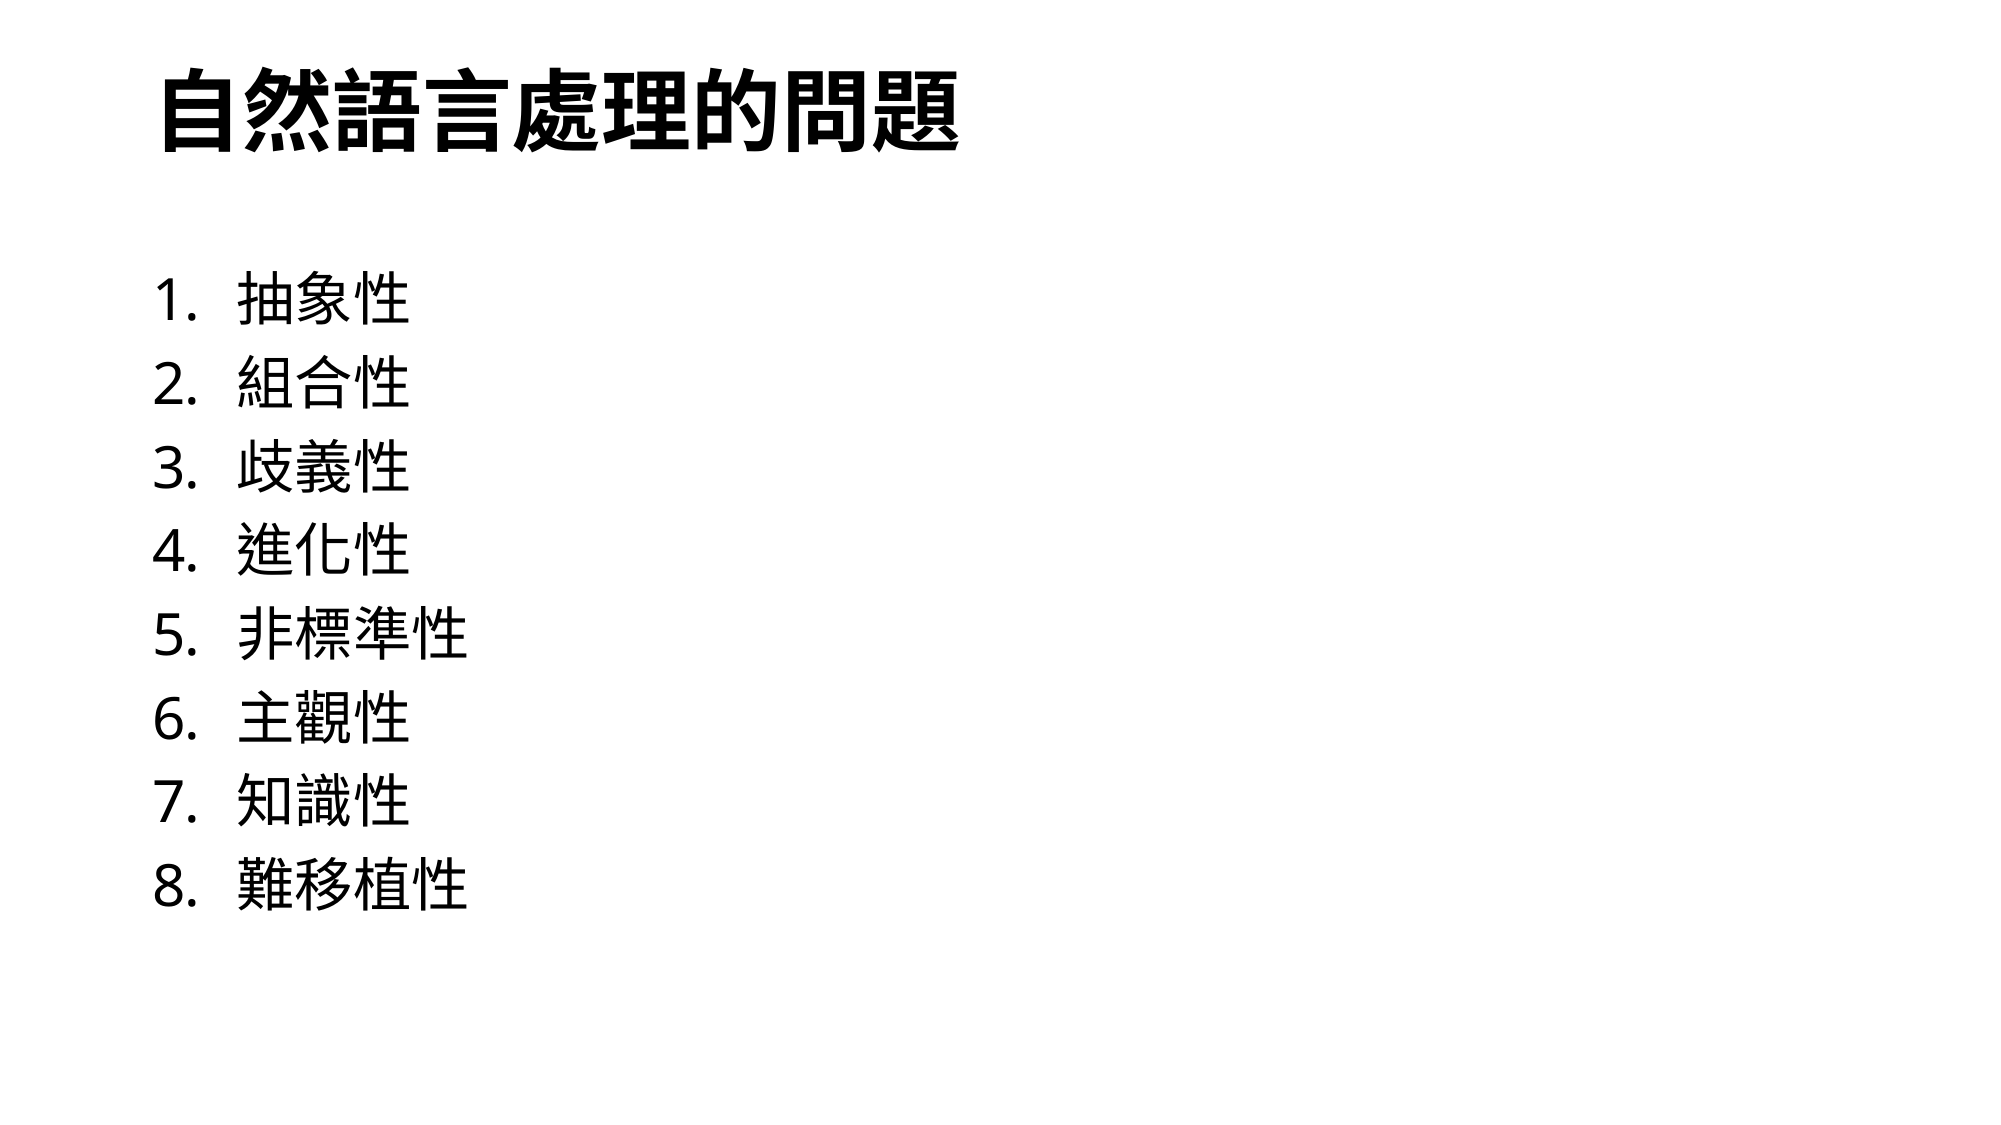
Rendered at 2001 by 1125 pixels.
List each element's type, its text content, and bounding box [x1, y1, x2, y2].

title 自然語言處理的問題 [137, 59, 1863, 172]
list 抽象性 組合性 歧義性 進化性 非標準性 主觀性 知識性 難移植性 [137, 262, 1863, 981]
